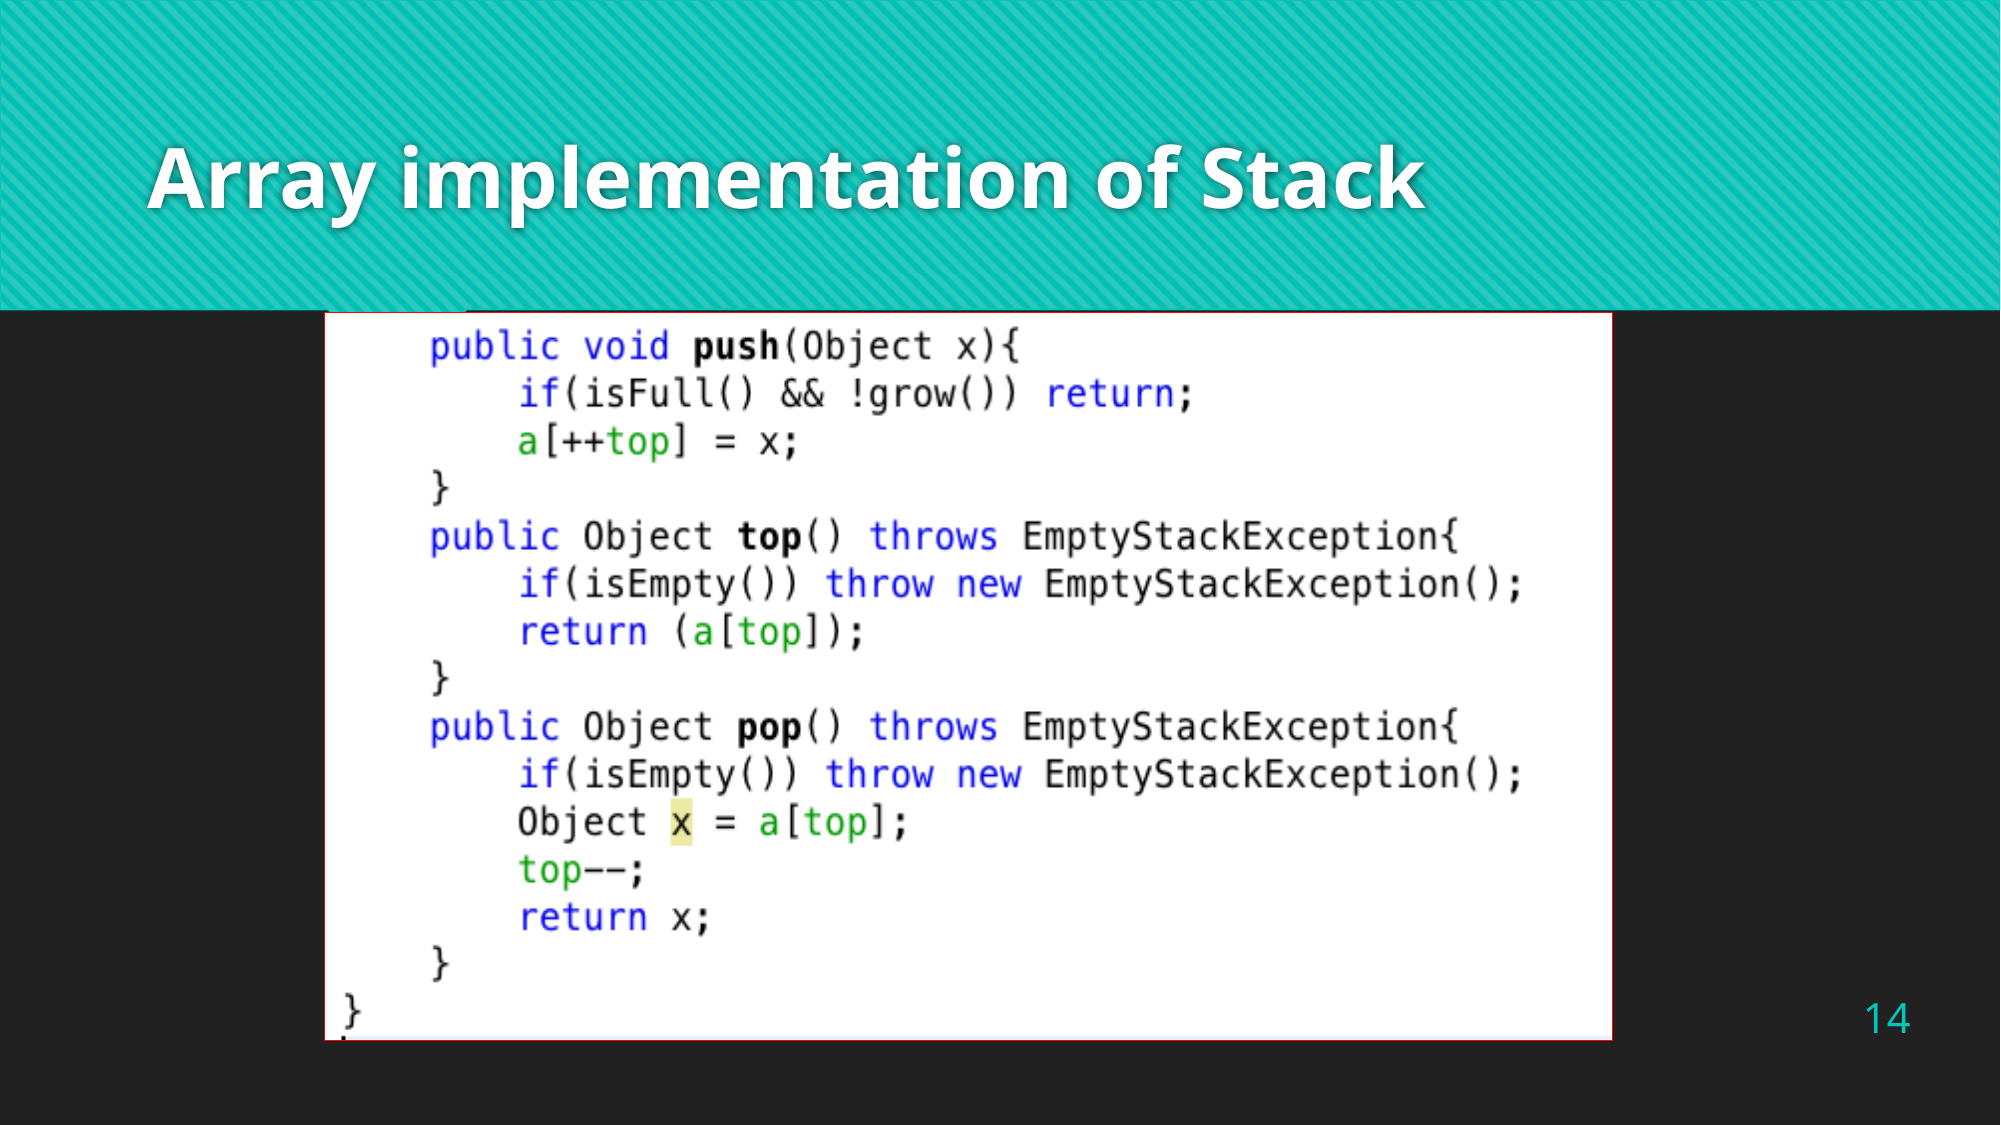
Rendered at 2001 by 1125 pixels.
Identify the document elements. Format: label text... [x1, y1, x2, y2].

slide_number 14 [1751, 970, 1926, 1051]
title Array implementation of Stack [132, 73, 1868, 233]
picture [324, 312, 1613, 1041]
